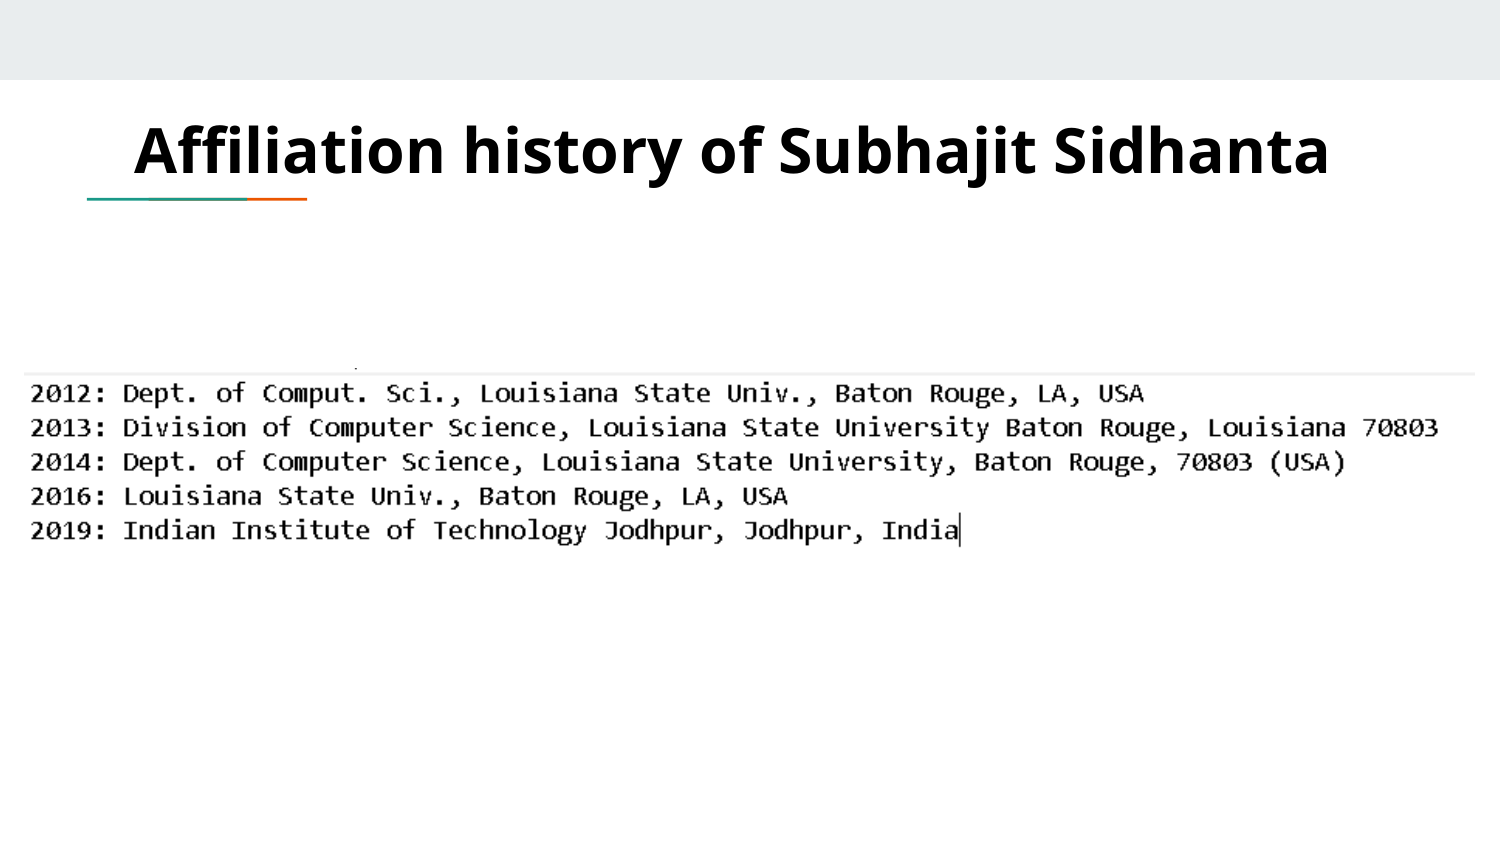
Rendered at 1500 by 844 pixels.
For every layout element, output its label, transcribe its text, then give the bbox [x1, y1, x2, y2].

picture [24, 368, 1476, 569]
text_box Affiliation history of Subhajit Sidhanta [119, 95, 1437, 169]
text_box [641, 126, 1500, 263]
